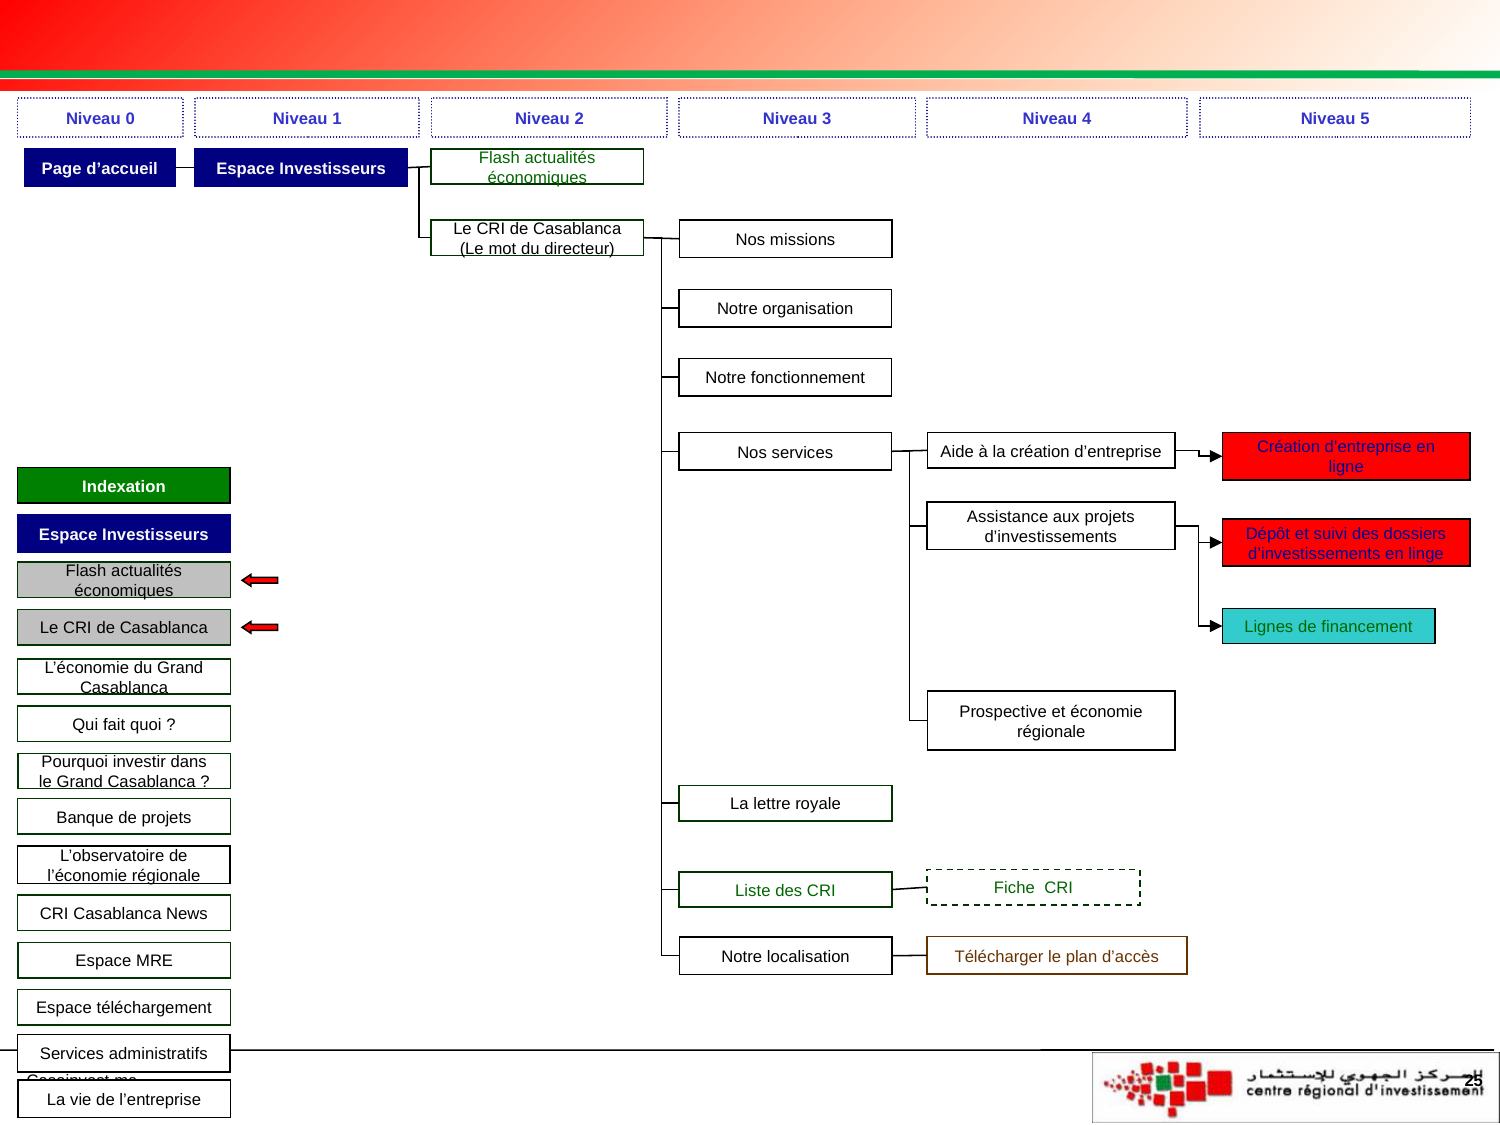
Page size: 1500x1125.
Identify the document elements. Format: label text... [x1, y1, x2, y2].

text_box [242, 574, 278, 587]
text_box Fiche CRI [927, 869, 1140, 905]
text_box Nos services [686, 432, 892, 471]
text_box Niveau 1 [195, 97, 420, 138]
text_box Services administratifs [17, 1034, 231, 1072]
text_box Banque de projets [17, 798, 231, 835]
text_box Espace Investisseurs [195, 148, 408, 187]
text_box Notre fonctionnement [686, 358, 892, 396]
text_box Niveau 5 [1199, 97, 1471, 138]
text_box Page d’accueil [24, 148, 175, 187]
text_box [1174, 450, 1223, 457]
text_box L’observatoire de l’économie régionale [17, 845, 231, 884]
slide_number 25 [1422, 1062, 1499, 1125]
text_box [242, 621, 278, 634]
text_box La vie de l’entreprise [17, 1080, 231, 1118]
text_box Espace Investisseurs [17, 515, 231, 553]
text_box Nos missions [679, 220, 892, 258]
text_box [643, 237, 680, 890]
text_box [1174, 525, 1223, 627]
text_box Assistance aux projets d’investissements [932, 502, 1175, 550]
text_box Pourquoi investir dans le Grand Casablanca ? [17, 753, 231, 789]
text_box Le CRI de Casablanca (Le mot du directeur) [430, 219, 644, 256]
text_box Dépôt et suivi des dossiers d’investissements en linge [1222, 518, 1470, 567]
text_box Espace téléchargement [17, 989, 231, 1025]
text_box La lettre royale [685, 785, 892, 821]
text_box CRI Casablanca News [17, 894, 231, 931]
text_box Le CRI de Casablanca [17, 609, 231, 645]
text_box Télécharger le plan d’accès [927, 936, 1187, 974]
picture [1092, 1052, 1500, 1123]
text_box Notre localisation [679, 936, 892, 975]
text_box Indexation [17, 467, 231, 503]
text_box Notre organisation [686, 289, 892, 327]
text_box Niveau 3 [679, 97, 916, 138]
text_box L’économie du Grand Casablanca [17, 658, 231, 695]
text_box Qui fait quoi ? [17, 706, 231, 742]
text_box Flash actualités économiques [17, 562, 231, 598]
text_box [891, 450, 928, 721]
text_box Aide à la création d’entreprise [927, 432, 1176, 469]
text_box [643, 898, 680, 956]
text_box Flash actualités économiques [430, 148, 644, 185]
text_box Prospective et économie régionale [927, 690, 1176, 750]
text_box Espace MRE [17, 942, 231, 978]
text_box Liste des CRI [684, 871, 892, 908]
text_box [891, 886, 928, 890]
text_box Niveau 2 [431, 97, 668, 138]
text_box Niveau 0 [17, 97, 183, 138]
text_box Niveau 4 [927, 97, 1187, 138]
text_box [407, 167, 432, 238]
text_box Création d’entreprise en ligne [1222, 432, 1470, 480]
text_box Lignes de financement [1222, 608, 1435, 644]
